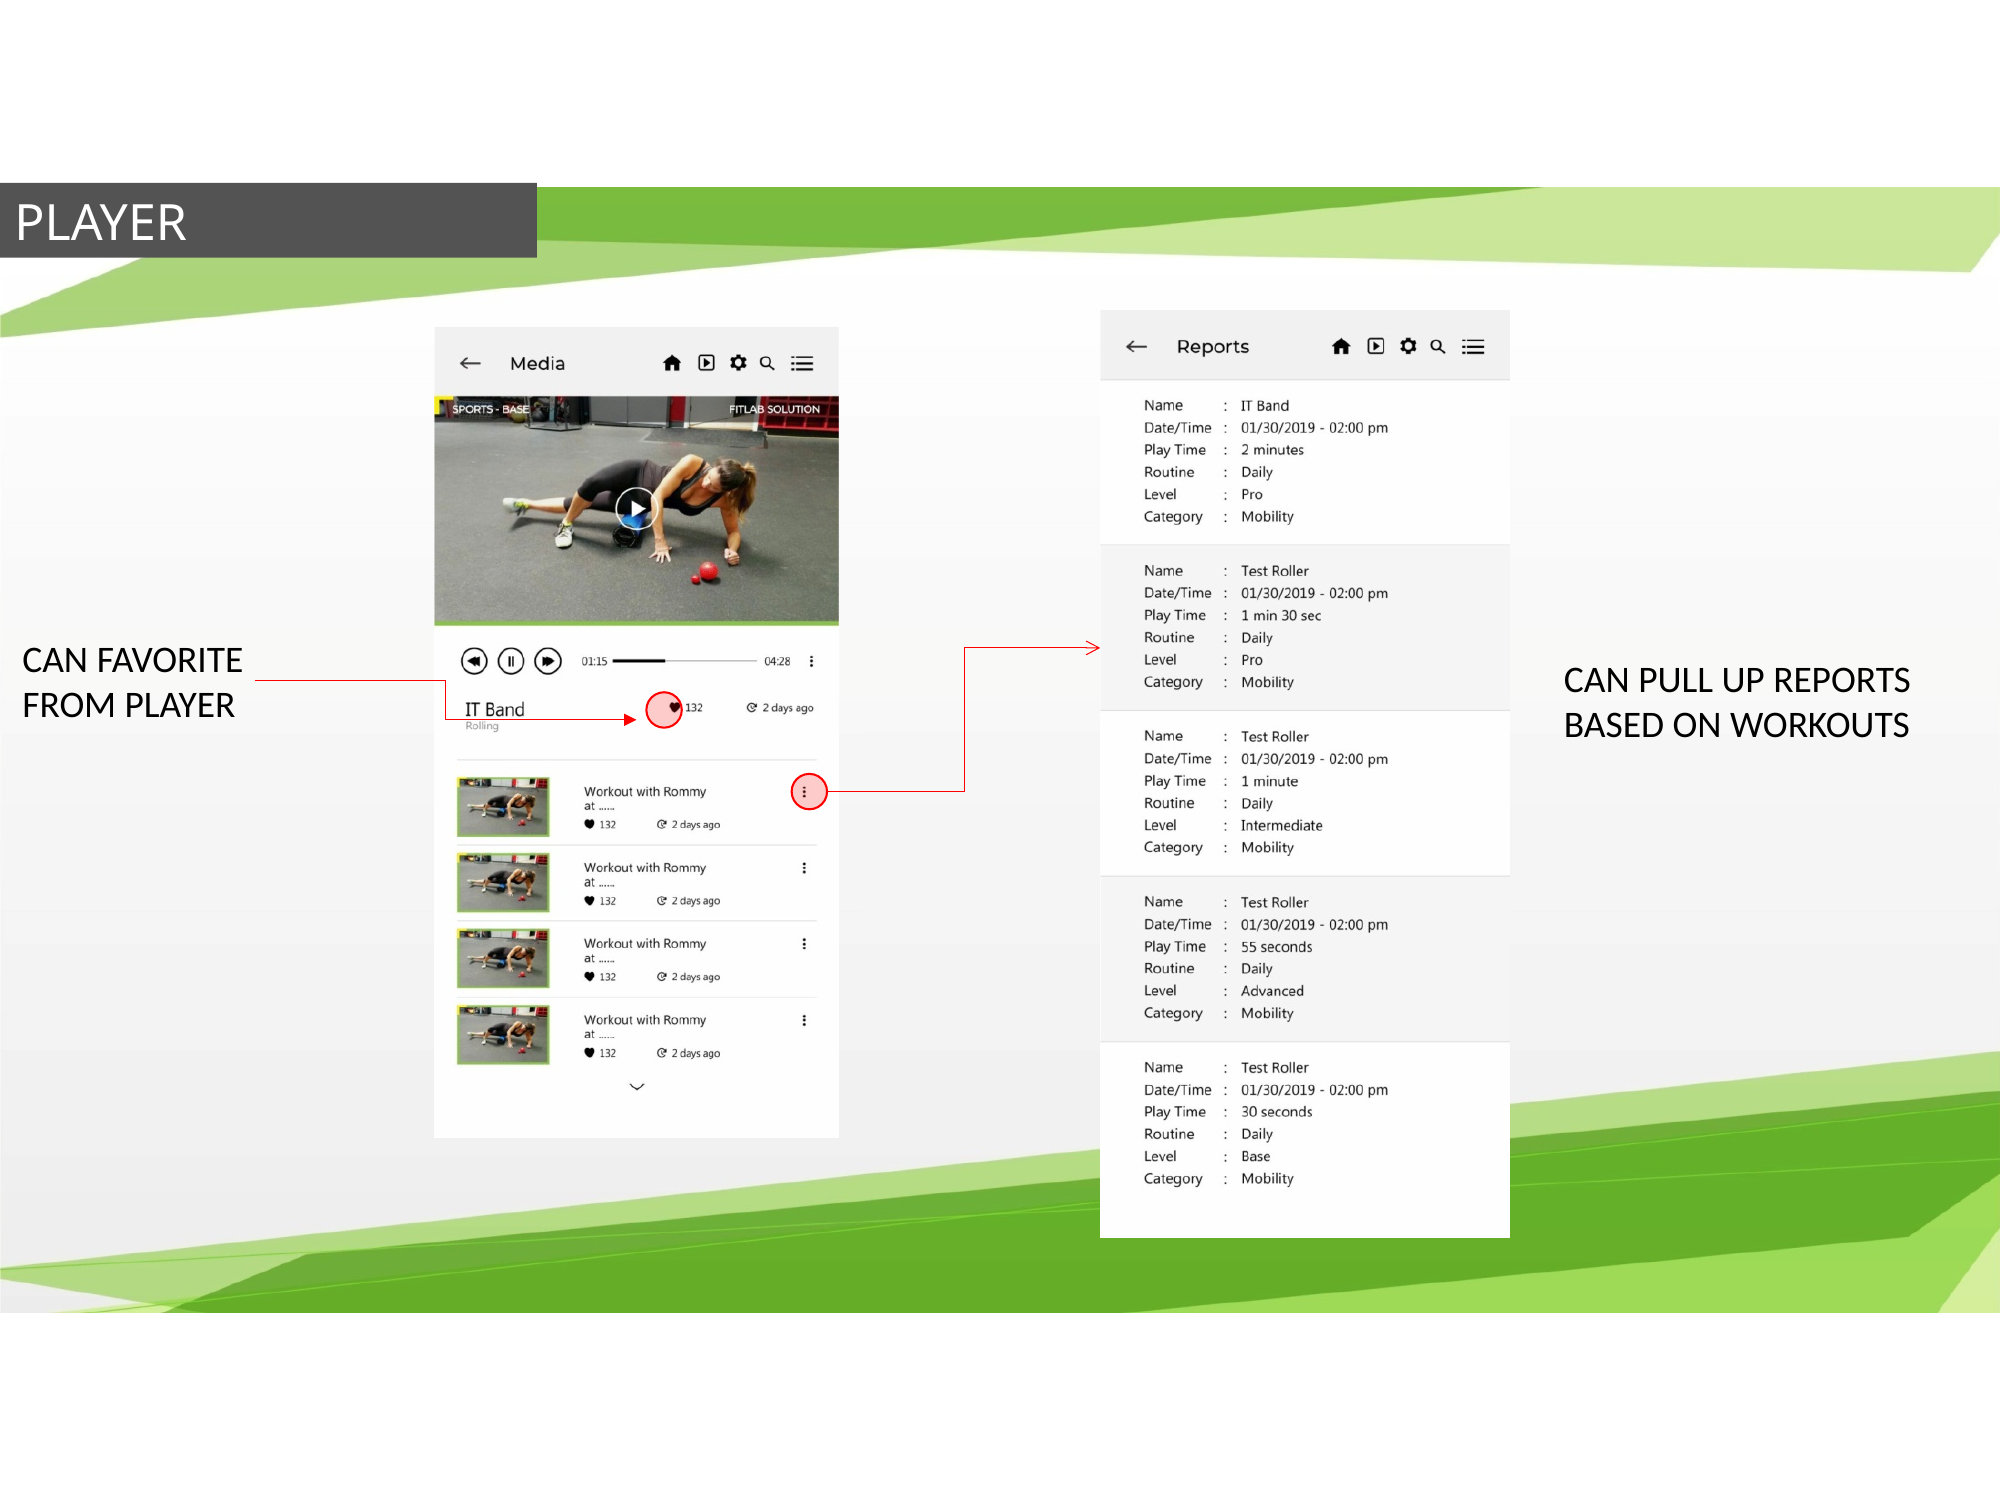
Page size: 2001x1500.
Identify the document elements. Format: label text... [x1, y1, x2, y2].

text_box PLAYER [0, 182, 537, 187]
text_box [827, 647, 1101, 792]
picture [0, 187, 2000, 1313]
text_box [254, 680, 637, 720]
